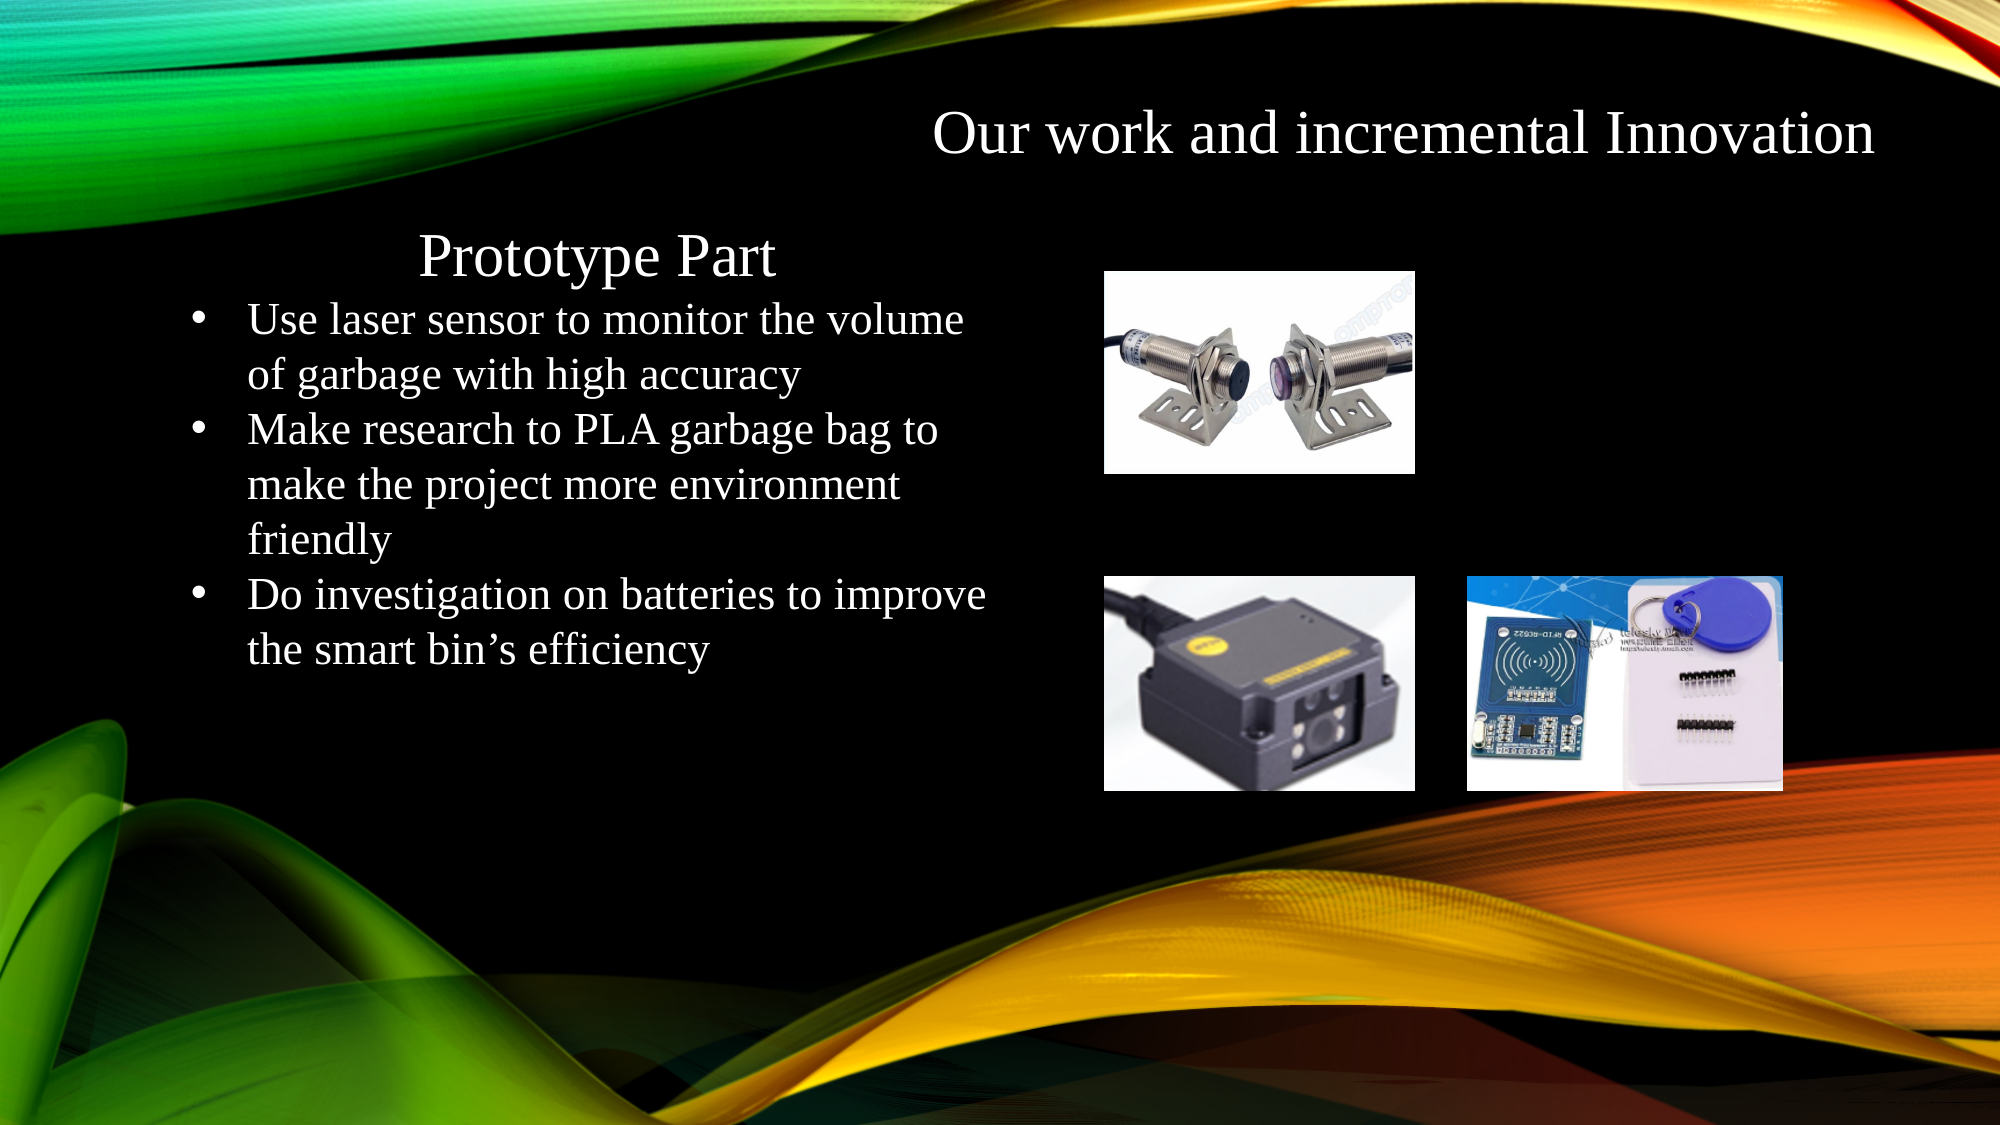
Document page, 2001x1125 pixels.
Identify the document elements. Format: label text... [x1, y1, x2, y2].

picture [0, 576, 2000, 1125]
text_box Our work and incremental Innovation [874, 83, 1936, 173]
picture [0, 0, 2000, 237]
text_box Prototype Part Use laser sensor to monitor the volume of garbage with high accuracy Make research to PLA garbage bag to make the project more environment friendly Do investigation on batteries to improve the smart bin’s efficiency [175, 206, 1020, 736]
picture [1103, 270, 1415, 475]
